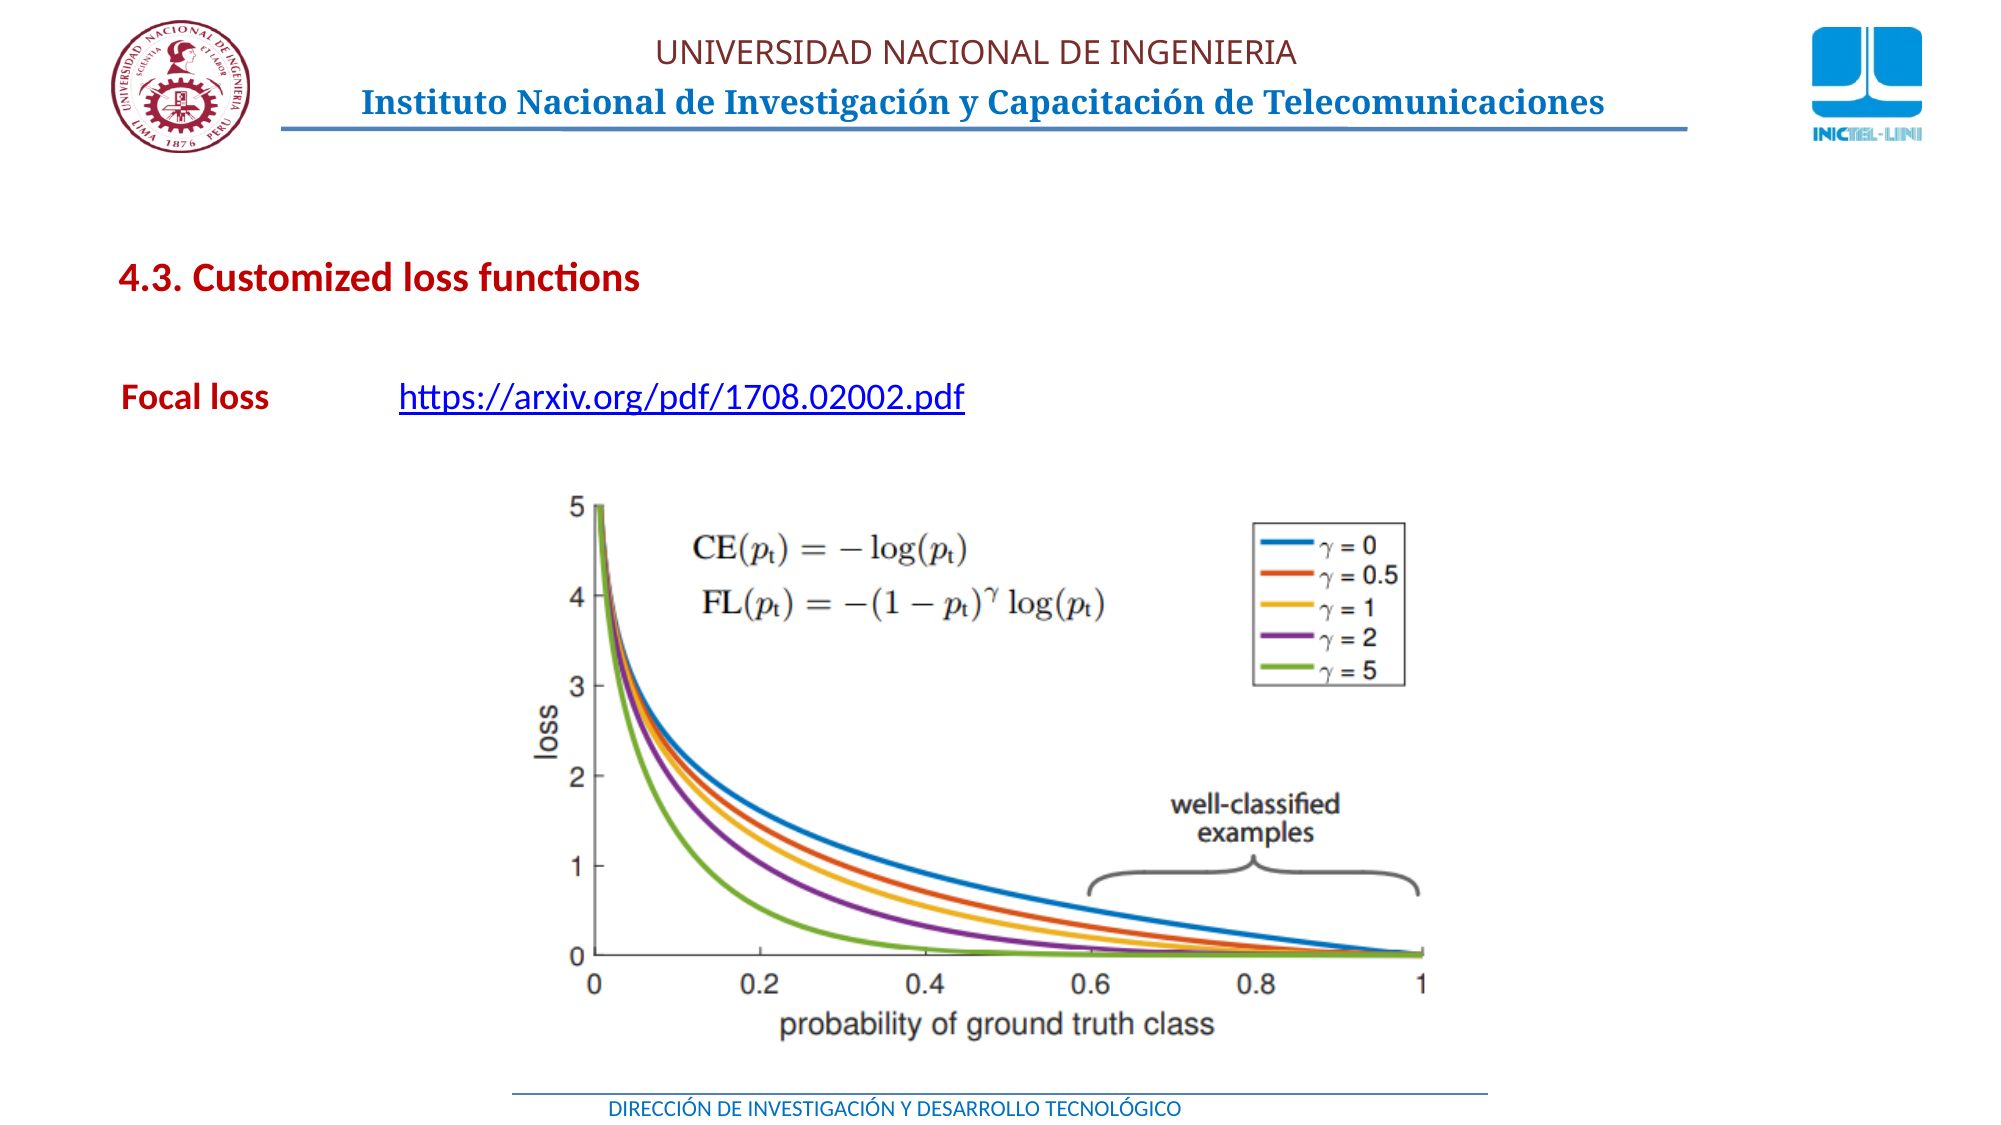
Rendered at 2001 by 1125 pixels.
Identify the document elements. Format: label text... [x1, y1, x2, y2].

text_box https://arxiv.org/pdf/1708.02002.pdf [383, 364, 981, 425]
picture [111, 20, 250, 153]
picture [1812, 109, 1922, 141]
text_box 4.3. Customized loss functions [103, 242, 657, 307]
picture [1812, 27, 1821, 38]
picture [1912, 27, 1922, 33]
picture [520, 482, 1448, 1047]
picture [1812, 27, 1922, 101]
text_box Focal loss [106, 364, 285, 425]
